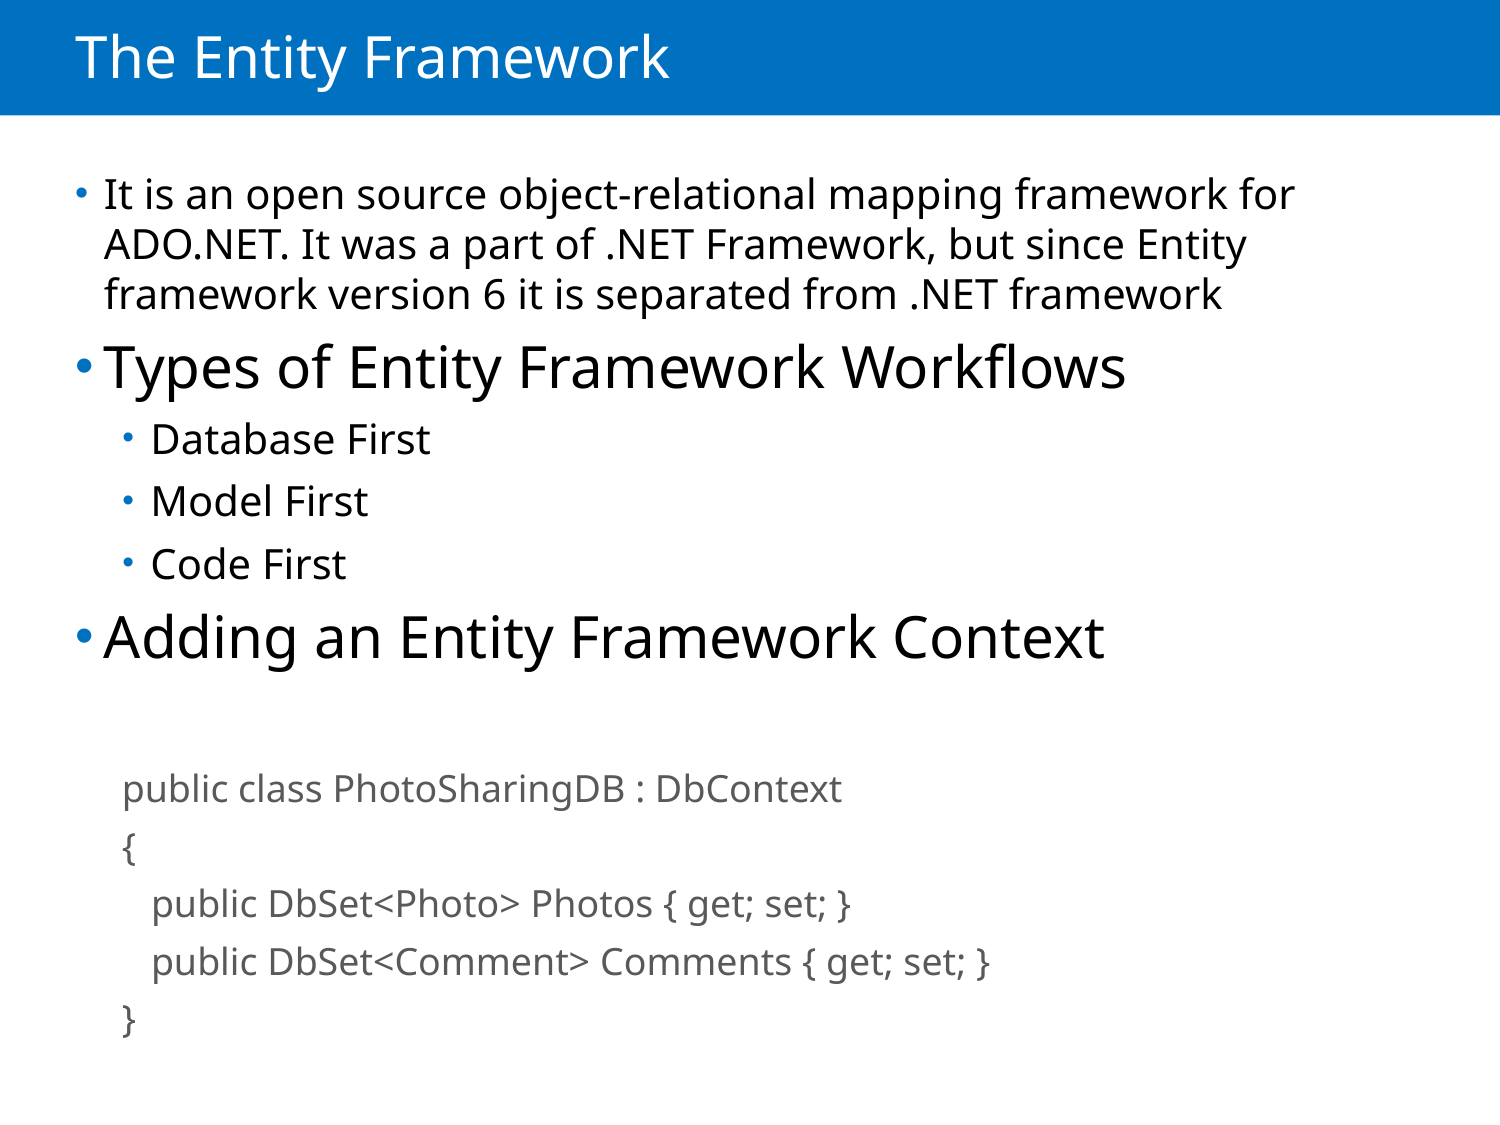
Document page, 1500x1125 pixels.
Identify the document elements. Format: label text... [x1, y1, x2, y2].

title The Entity Framework [75, 0, 1351, 122]
text_box It is an open source object-relational mapping framework for ADO.NET. It was a part of .NET Framework, but since Entity framework version 6 it is separated from .NET framework Types of Entity Framework Workflows Database First Model First Code First Adding an Entity Framework Context public class PhotoSharingDB : DbContext { public DbSet<Photo> Photos { get; set; } public DbSet<Comment> Comments { get; set; } } [75, 167, 1408, 1012]
